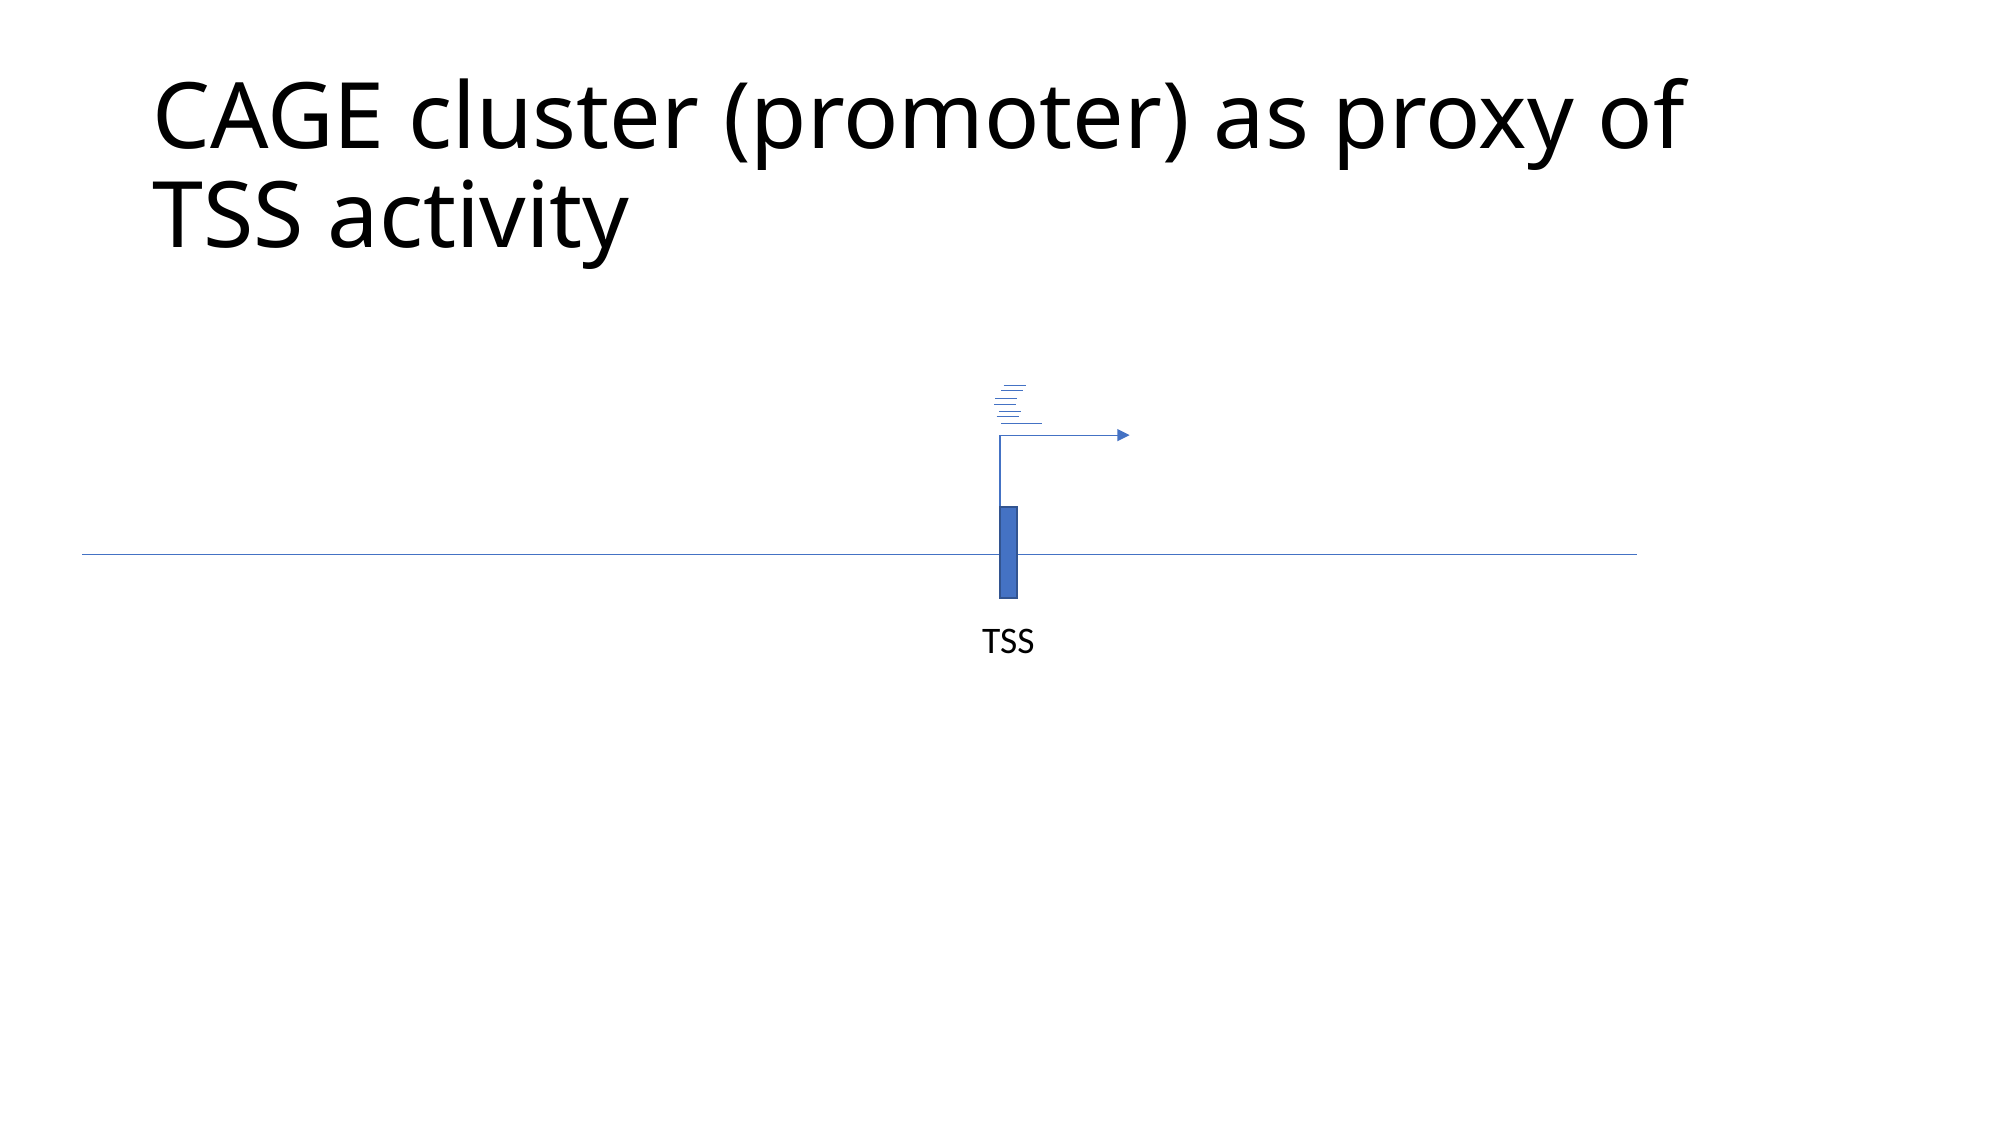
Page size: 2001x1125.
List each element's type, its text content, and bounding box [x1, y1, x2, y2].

title CAGE cluster (promoter) as proxy of TSS activity [137, 59, 1863, 278]
text_box [999, 555, 1018, 599]
text_box TSS [967, 609, 1050, 669]
text_box [999, 506, 1018, 554]
